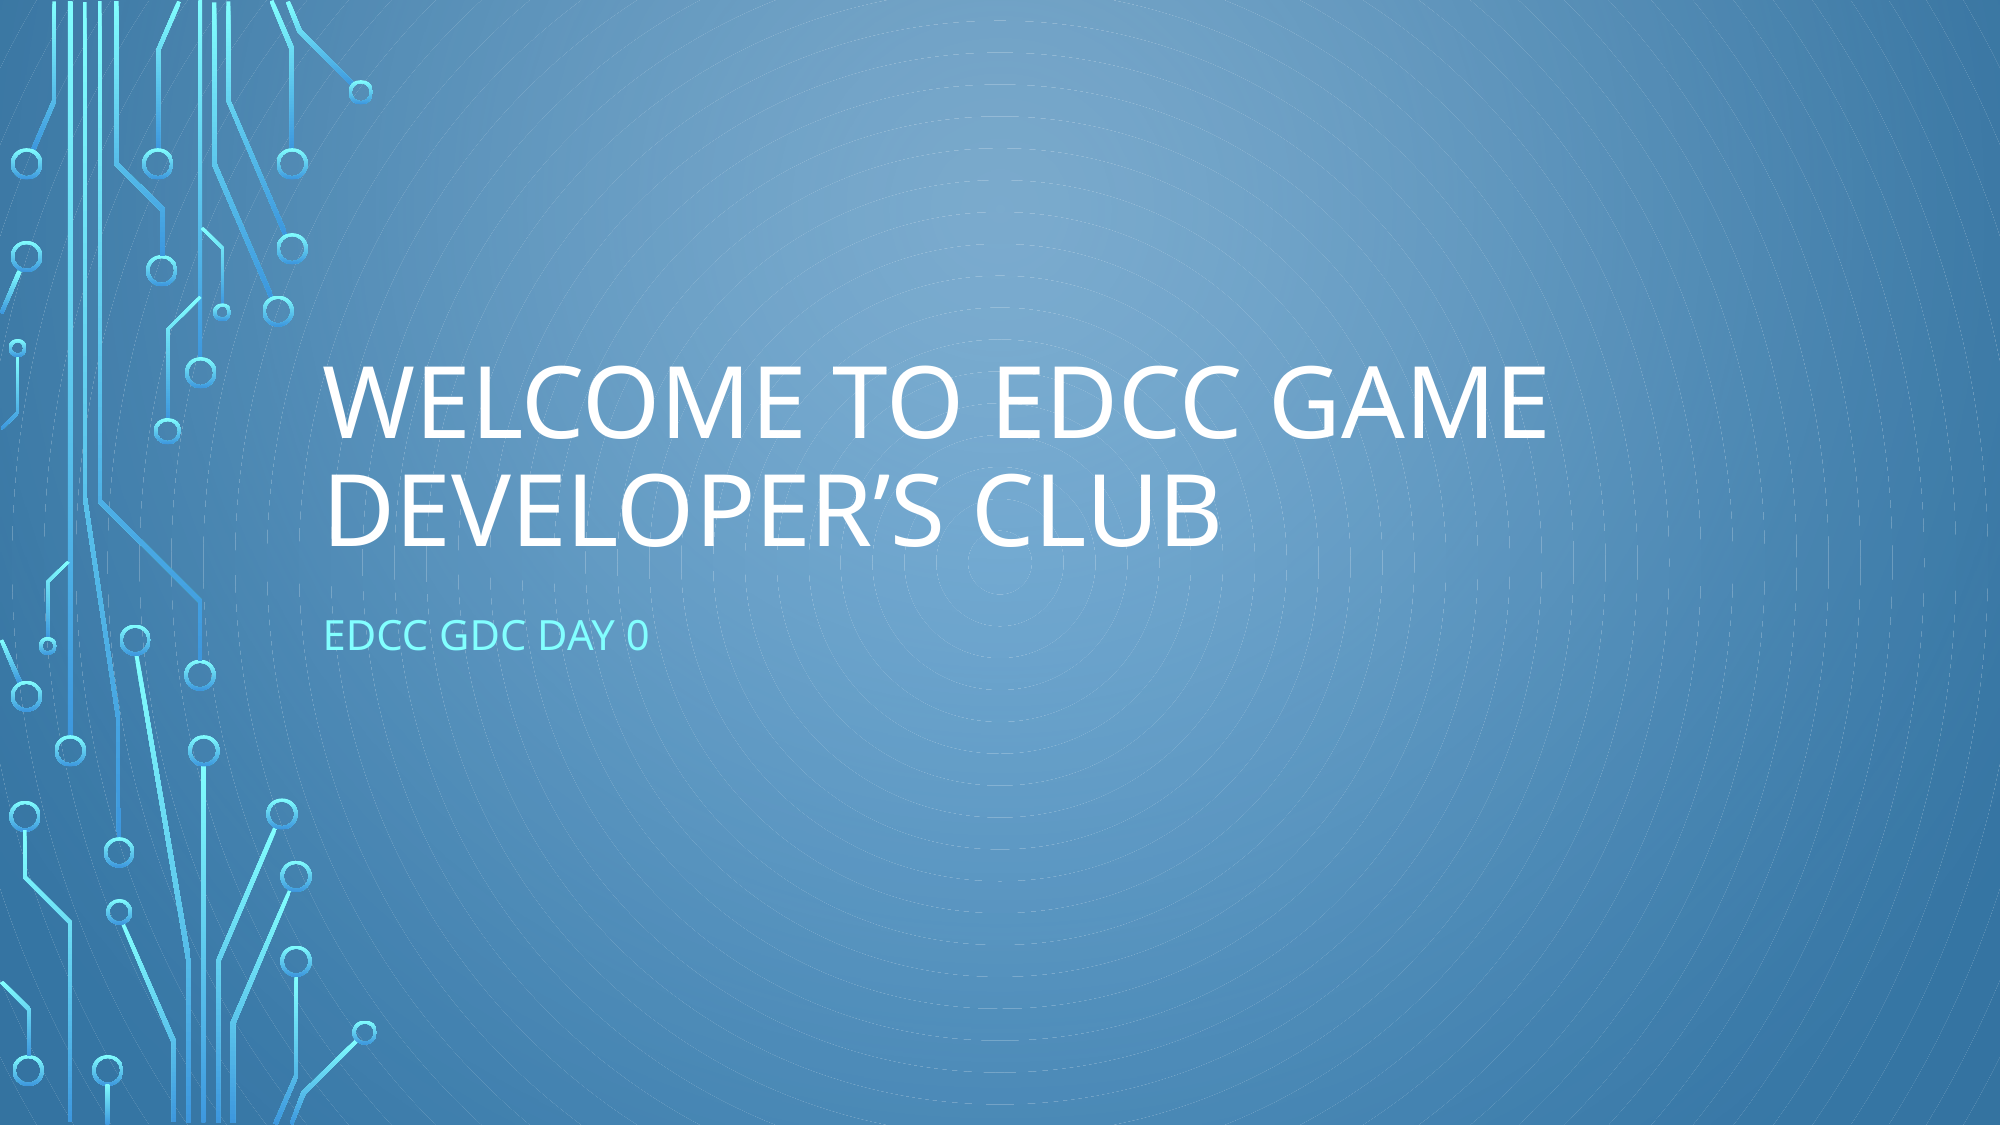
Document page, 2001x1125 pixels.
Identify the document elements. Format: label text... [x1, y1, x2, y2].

subtitle EDCC GDC Day 0 [307, 590, 1750, 863]
title Welcome to EDCC Game Developer’s Club [307, 184, 1750, 576]
